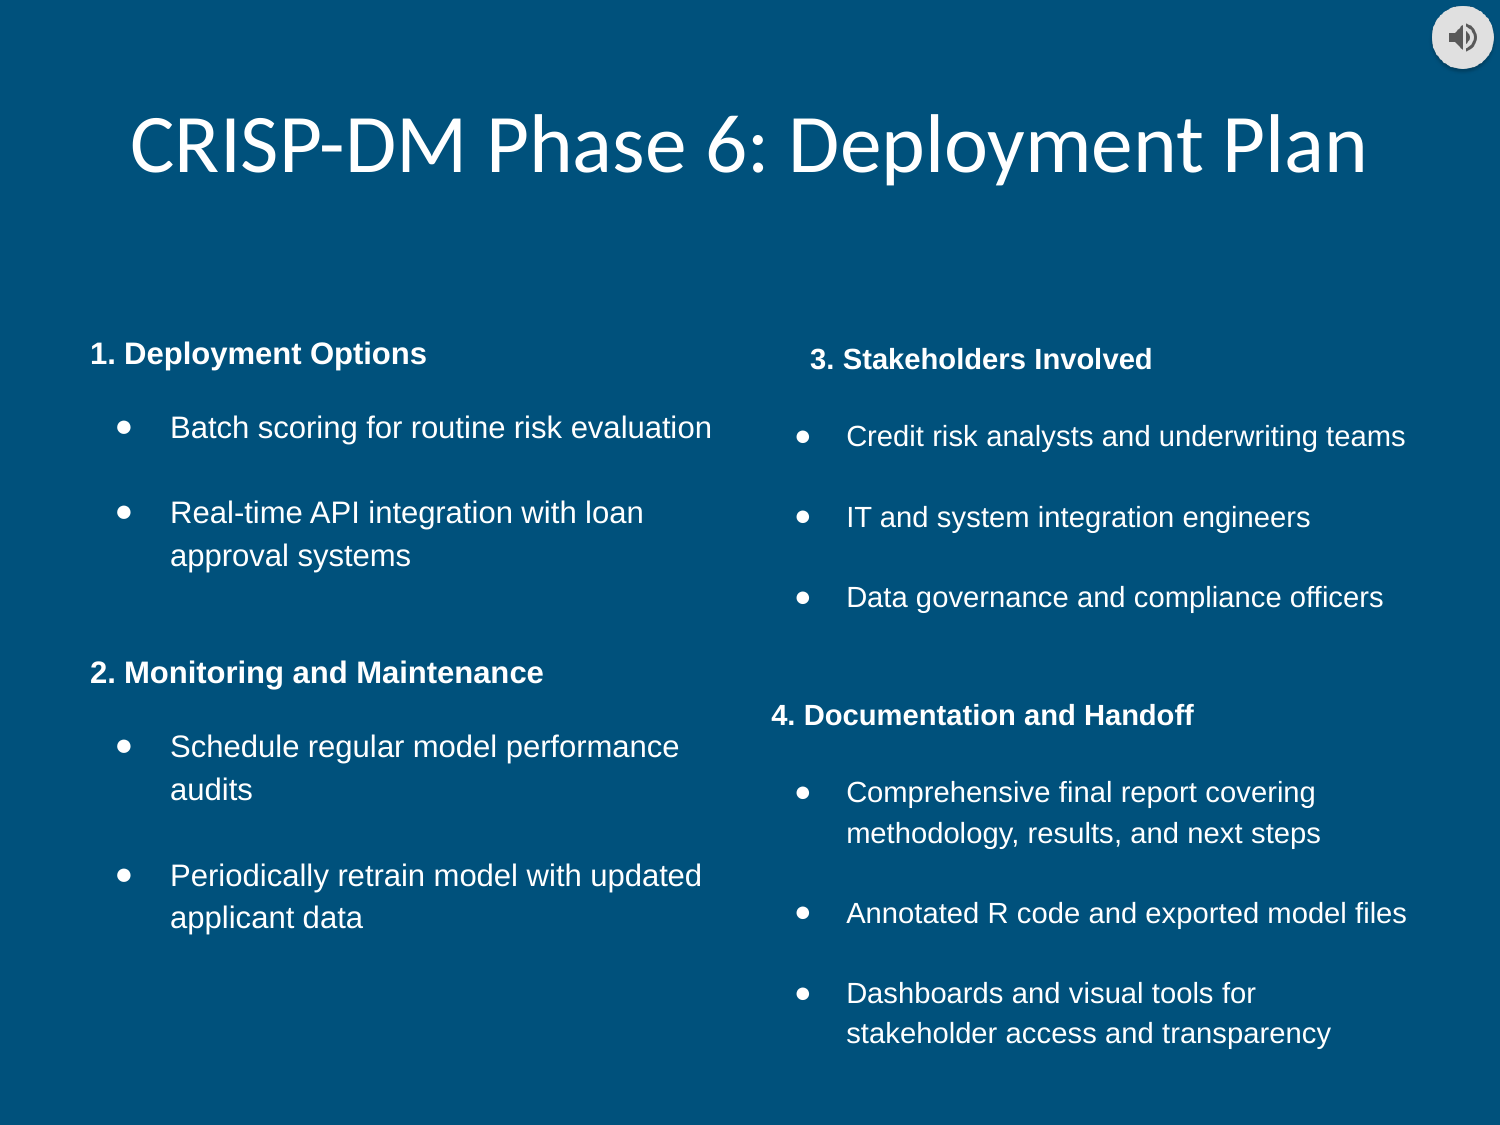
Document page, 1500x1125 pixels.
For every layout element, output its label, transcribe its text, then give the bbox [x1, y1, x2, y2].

text_box 3. Stakeholders Involved Credit risk analysts and underwriting teams IT and system integration engineers Data governance and compliance officers 4. Documentation and Handoff Comprehensive final report covering methodology, results, and next steps Annotated R code and exported model files Dashboards and visual tools for stakeholder access and transparency [756, 319, 1425, 1052]
list 1. Deployment Options Batch scoring for routine risk evaluation Real-time API integration with loan approval systems 2. Monitoring and Maintenance Schedule regular model performance audits Periodically retrain model with updated applicant data [75, 319, 737, 975]
title CRISP-DM Phase 6: Deployment Plan [75, 45, 1425, 233]
picture [1432, 7, 1494, 69]
